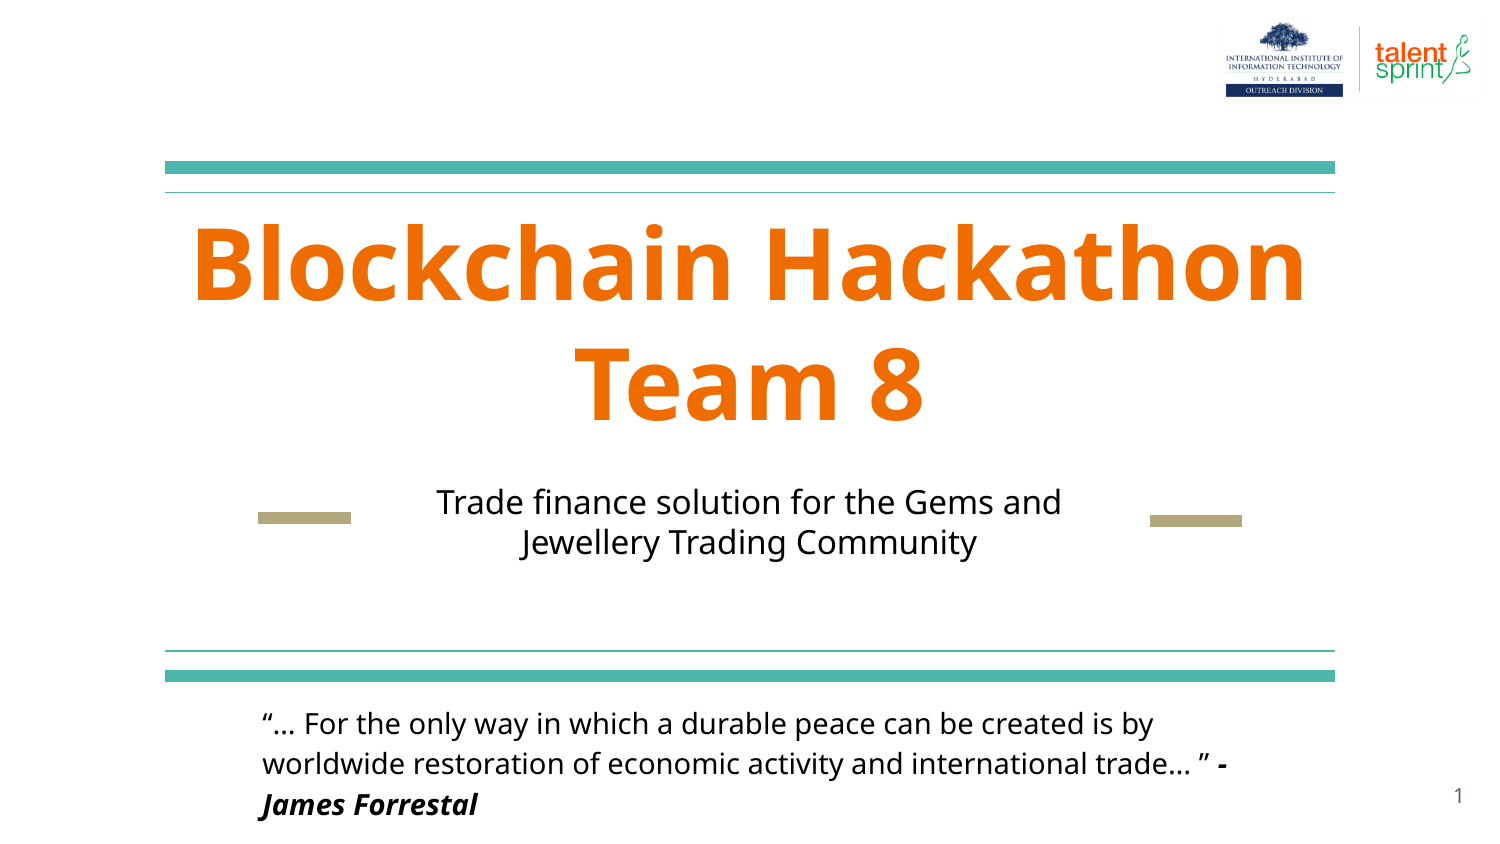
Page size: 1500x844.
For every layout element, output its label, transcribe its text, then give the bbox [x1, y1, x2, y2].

title Blockchain Hackathon Team 8 [164, 287, 1336, 456]
slide_number 1 [1389, 764, 1480, 830]
text_box “… For the only way in which a durable peace can be created is by worldwide restoration of economic activity and international trade… ” - James Forrestal [247, 693, 1244, 829]
subtitle Trade finance solution for the Gems and Jewellery Trading Community [350, 466, 1150, 577]
picture [1220, 16, 1483, 101]
